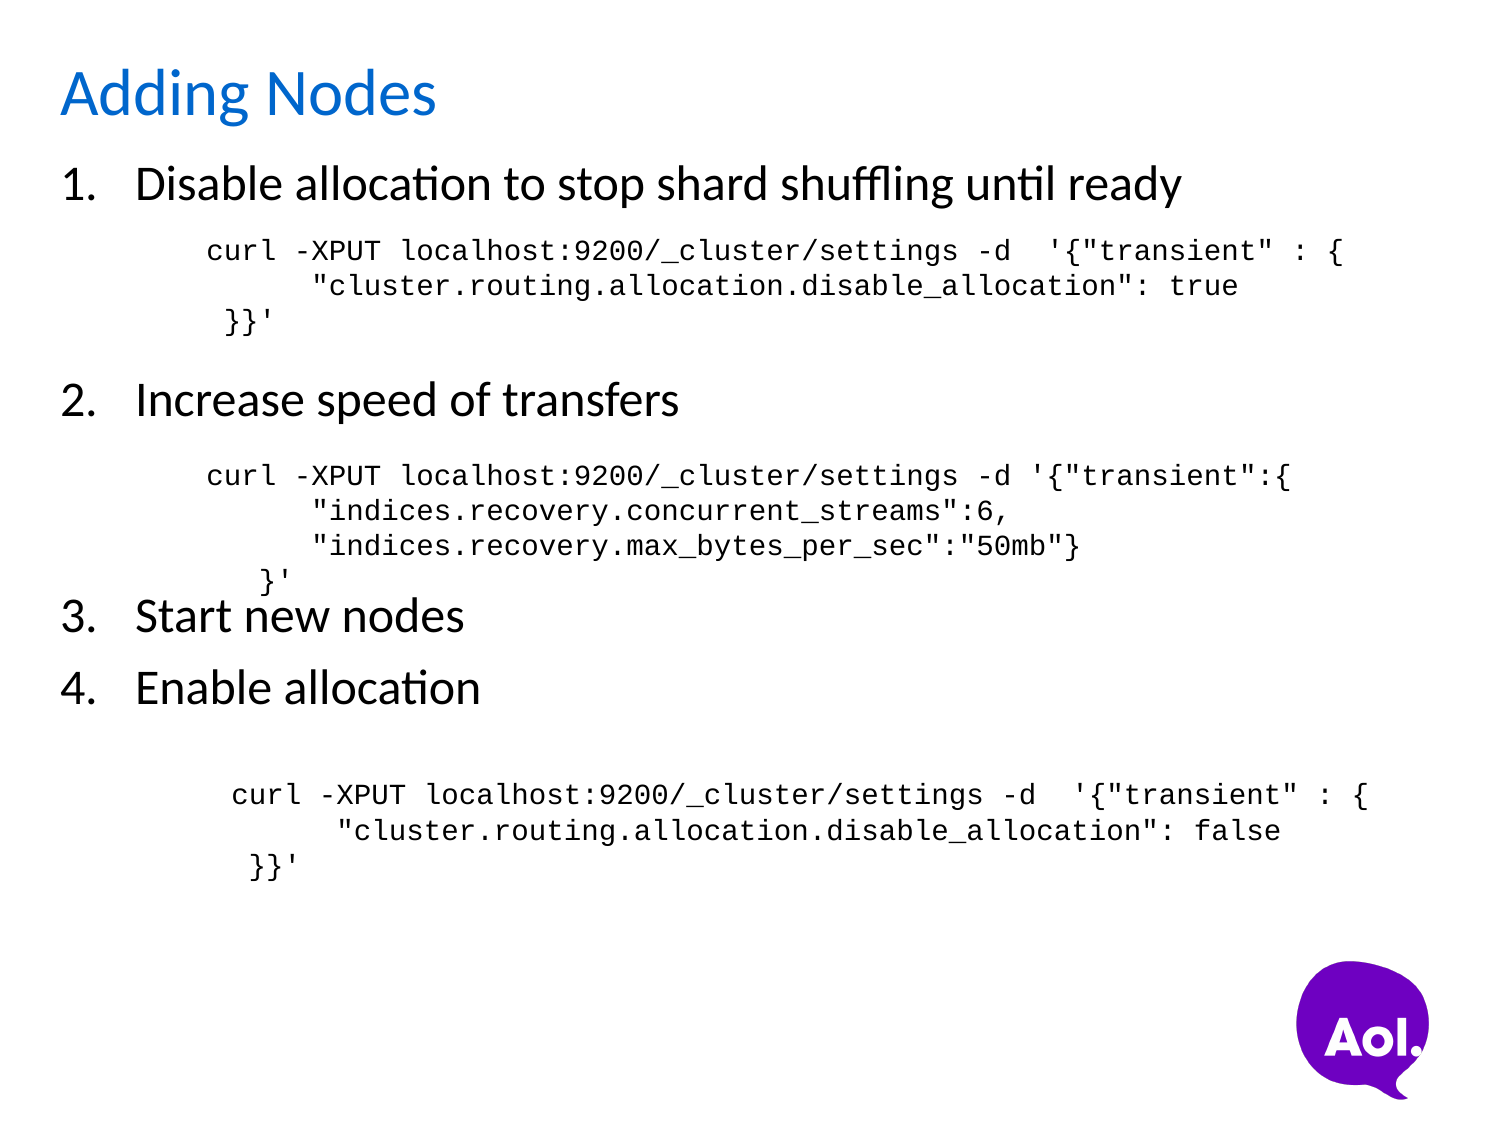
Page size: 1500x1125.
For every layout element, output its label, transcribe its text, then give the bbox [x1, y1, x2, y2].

text_box curl -XPUT localhost:9200/_cluster/settings -d '{"transient":{ "indices.recovery.concurrent_streams":6, "indices.recovery.max_bytes_per_sec":"50mb"} }' [174, 449, 1458, 604]
title Adding Nodes [44, 41, 1418, 137]
text_box curl -XPUT localhost:9200/_cluster/settings -d '{"transient" : { "cluster.routing.allocation.disable_allocation": false }}' [199, 768, 1483, 889]
text_box curl -XPUT localhost:9200/_cluster/settings -d '{"transient" : { "cluster.routing.allocation.disable_allocation": true }}' [174, 223, 1458, 344]
picture [1295, 961, 1430, 1100]
list Disable allocation to stop shard shuffling until ready Increase speed of transfers Start new nodes Enable allocation [44, 146, 1423, 942]
